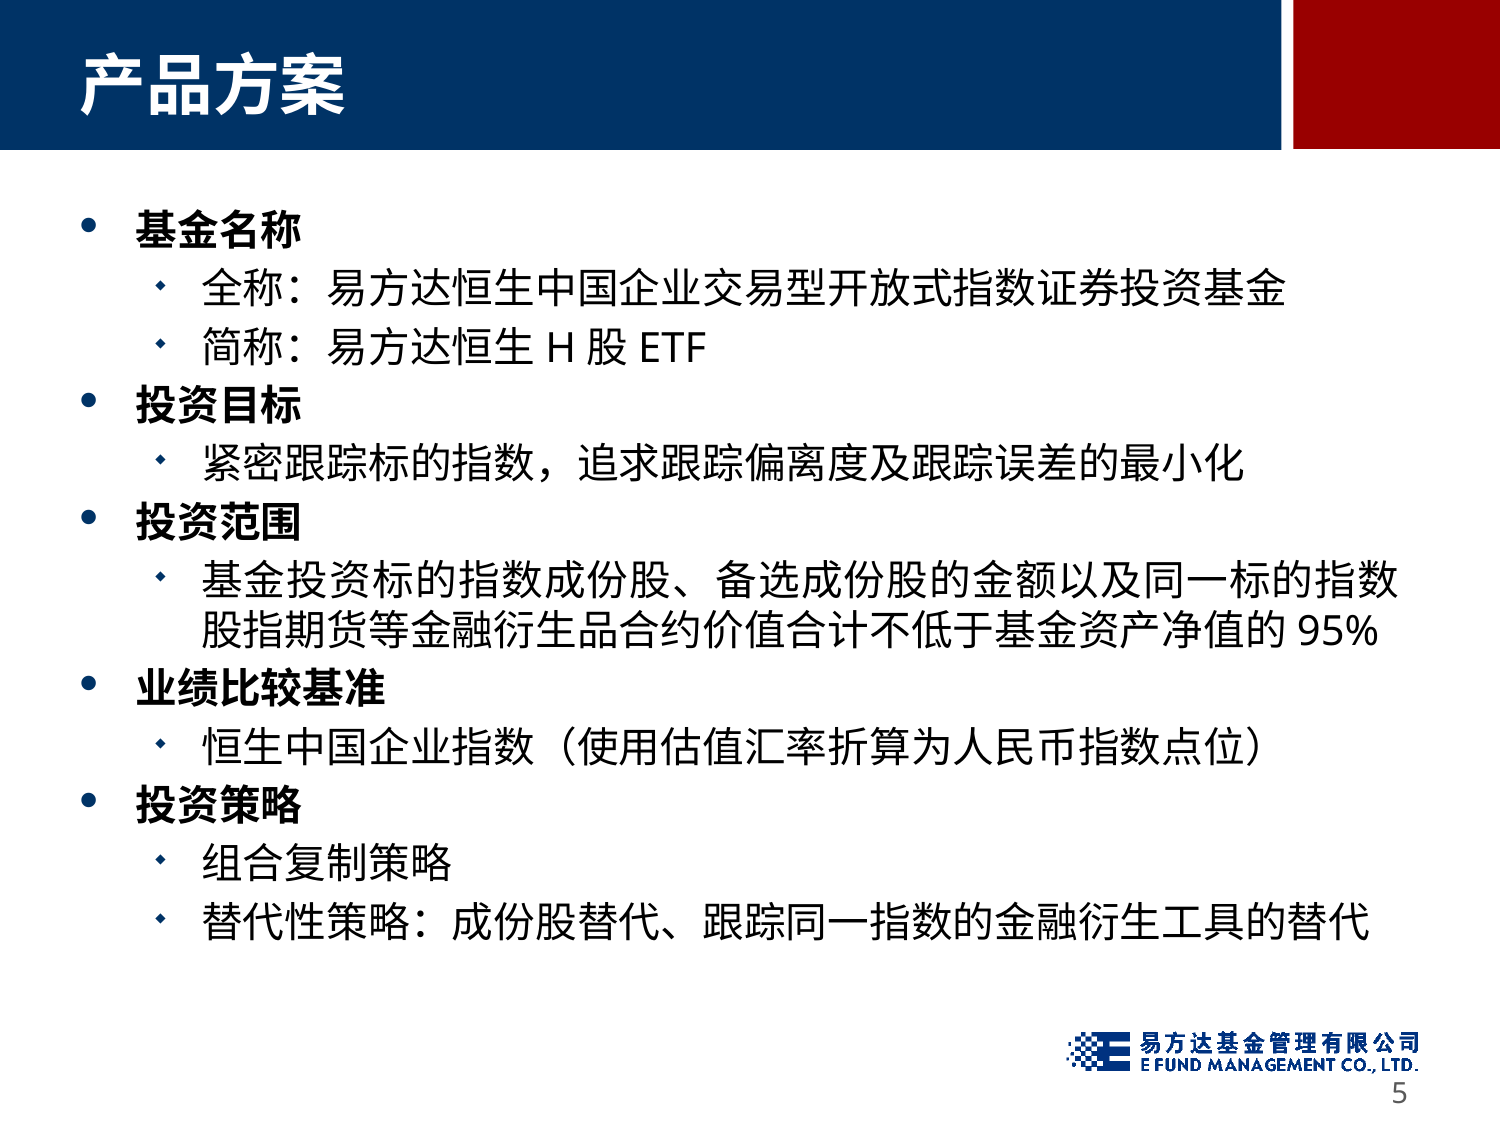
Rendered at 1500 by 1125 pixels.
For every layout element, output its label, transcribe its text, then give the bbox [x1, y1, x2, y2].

list 基金名称 全称：易方达恒生中国企业交易型开放式指数证券投资基金 简称：易方达恒生H股ETF 投资目标 紧密跟踪标的指数，追求跟踪偏离度及跟踪误差的最小化 投资范围 基金投资标的指数成份股、备选成份股的金额以及同一标的指数股指期货等金融衍生品合约价值合计不低于基金资产净值的95% 业绩比较基准 恒生中国企业指数（使用估值汇率折算为人民币指数点位） 投资策略 组合复制策略 替代性策略：成份股替代、跟踪同一指数的金融衍生工具的替代 [64, 195, 1416, 1030]
picture [1064, 1030, 1419, 1074]
title 产品方案 [64, 42, 1278, 131]
